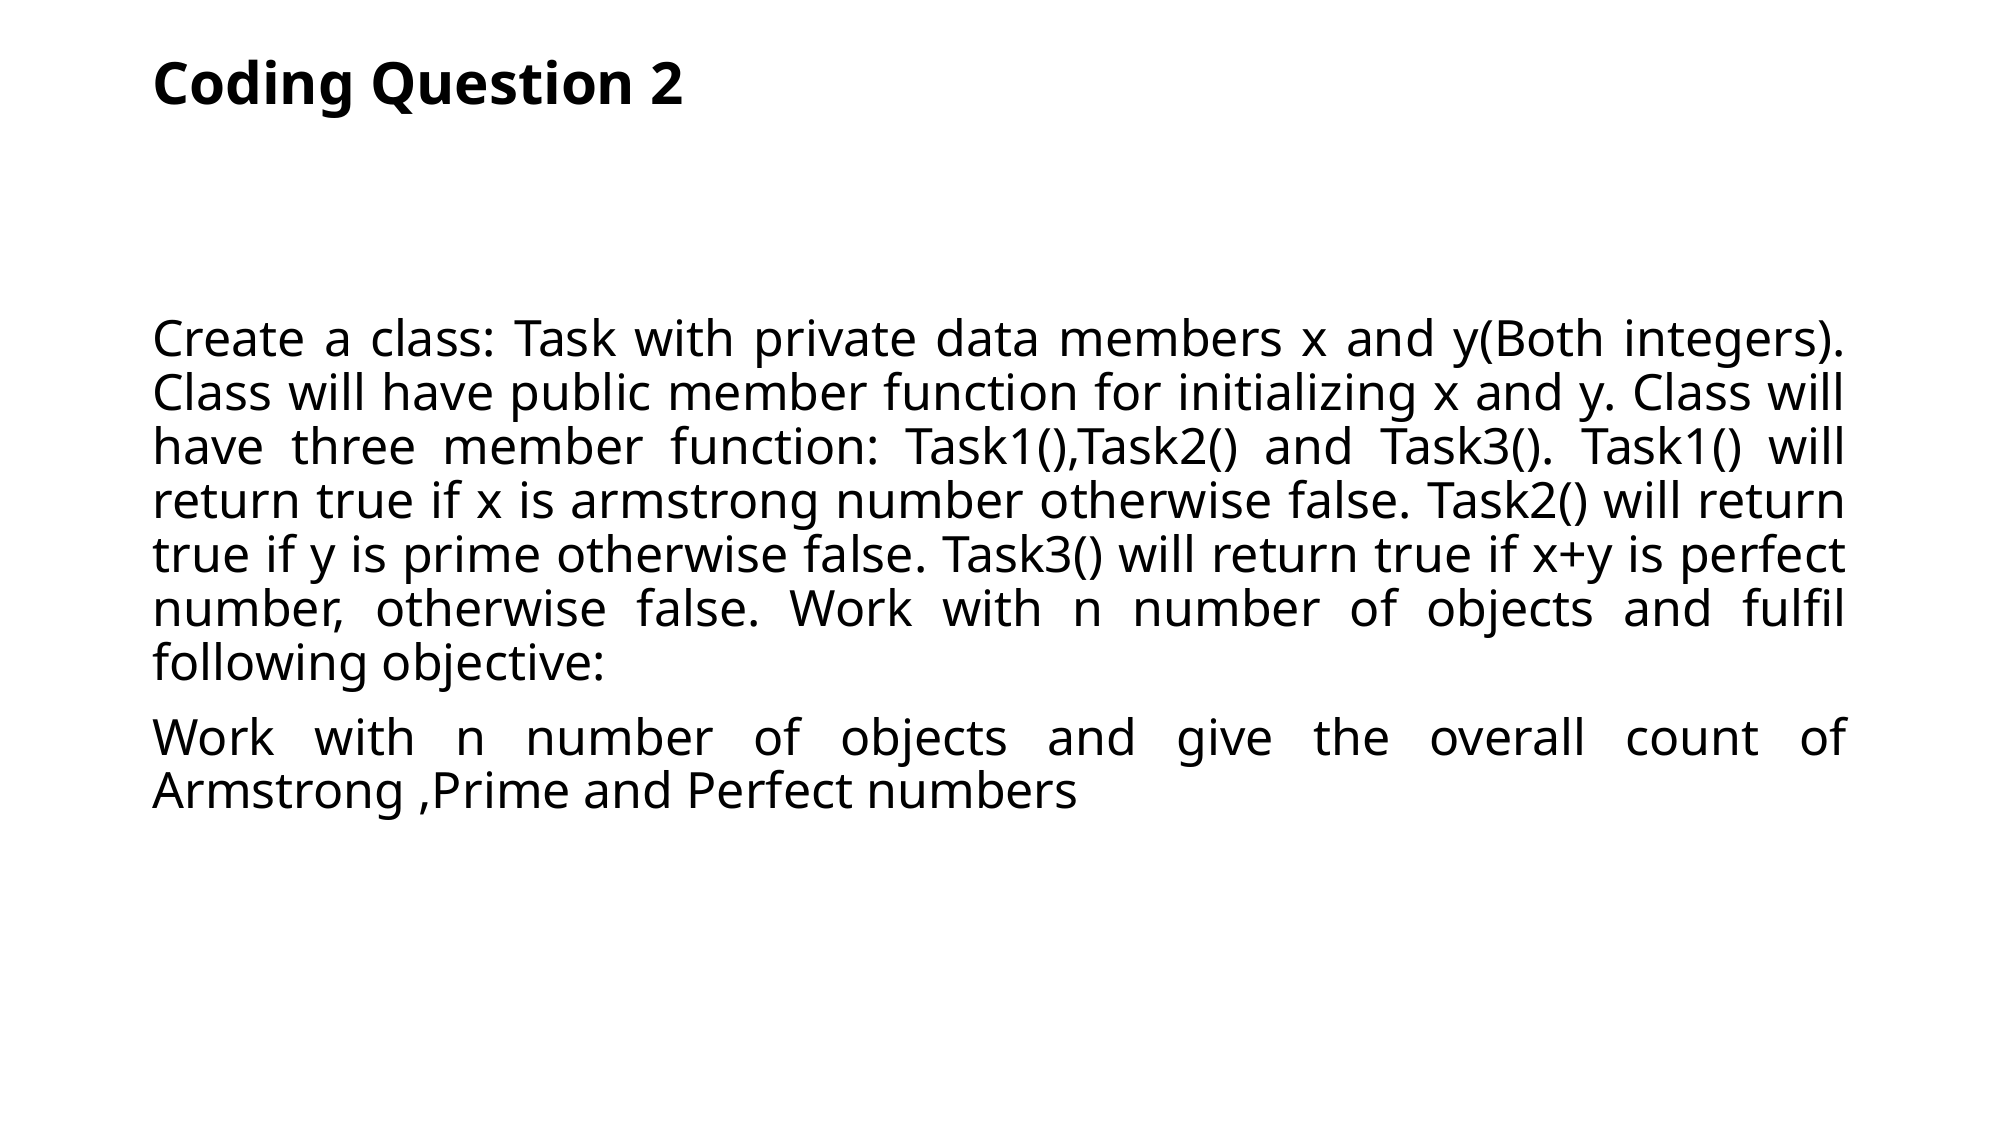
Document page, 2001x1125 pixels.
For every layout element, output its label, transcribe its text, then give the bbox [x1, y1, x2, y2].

list Create a class: Task with private data members x and y(Both integers). Class will have public member function for initializing x and y. Class will have three member function: Task1(),Task2() and Task3(). Task1() will return true if x is armstrong number otherwise false. Task2() will return true if y is prime otherwise false. Task3() will return true if x+y is perfect number, otherwise false. Work with n number of objects and fulfil following objective: Work with n number of objects and give the overall count of Armstrong ,Prime and Perfect numbers [137, 149, 1863, 1014]
title Coding Question 2 [137, 59, 1863, 112]
